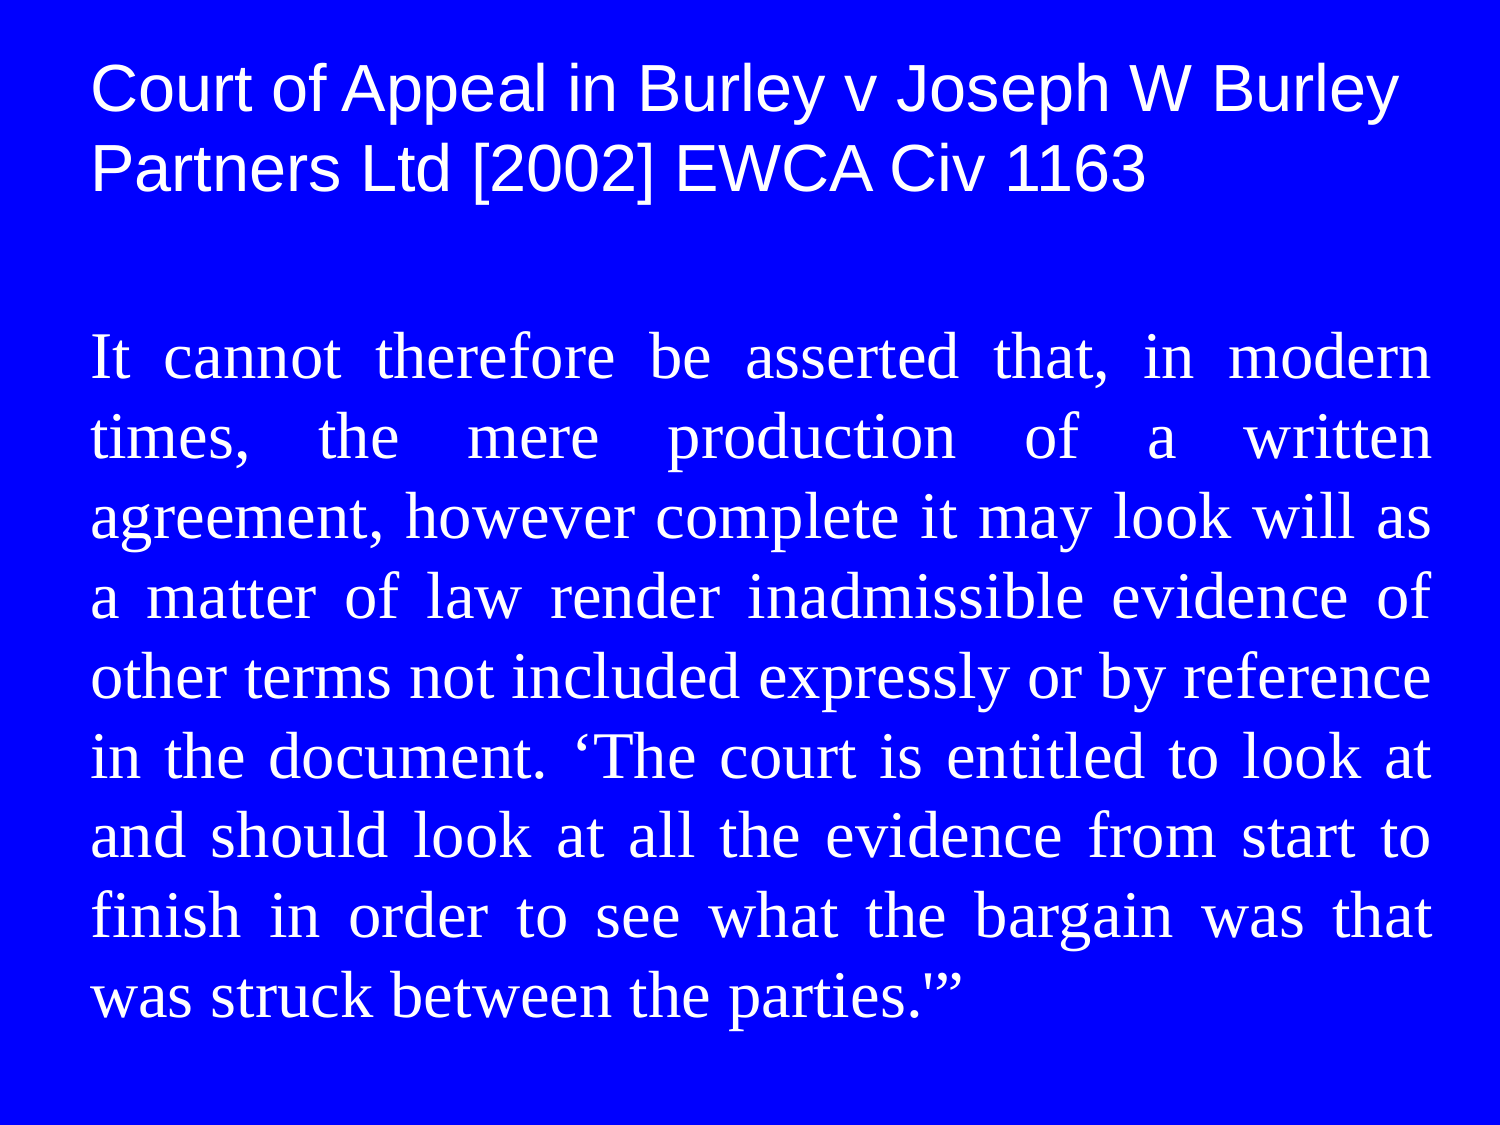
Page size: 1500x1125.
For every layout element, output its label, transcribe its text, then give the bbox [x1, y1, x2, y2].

subtitle Court of Appeal in Burley v Joseph W Burley Partners Ltd [2002] EWCA Civ 1163 It cannot therefore be asserted that, in modern times, the mere production of a written agreement, however complete it may look will as a matter of law render inadmissible evidence of other terms not included expressly or by reference in the document. ‘The court is entitled to look at and should look at all the evidence from start to finish in order to see what the bargain was that was struck between the parties.'” [75, 37, 1450, 1088]
